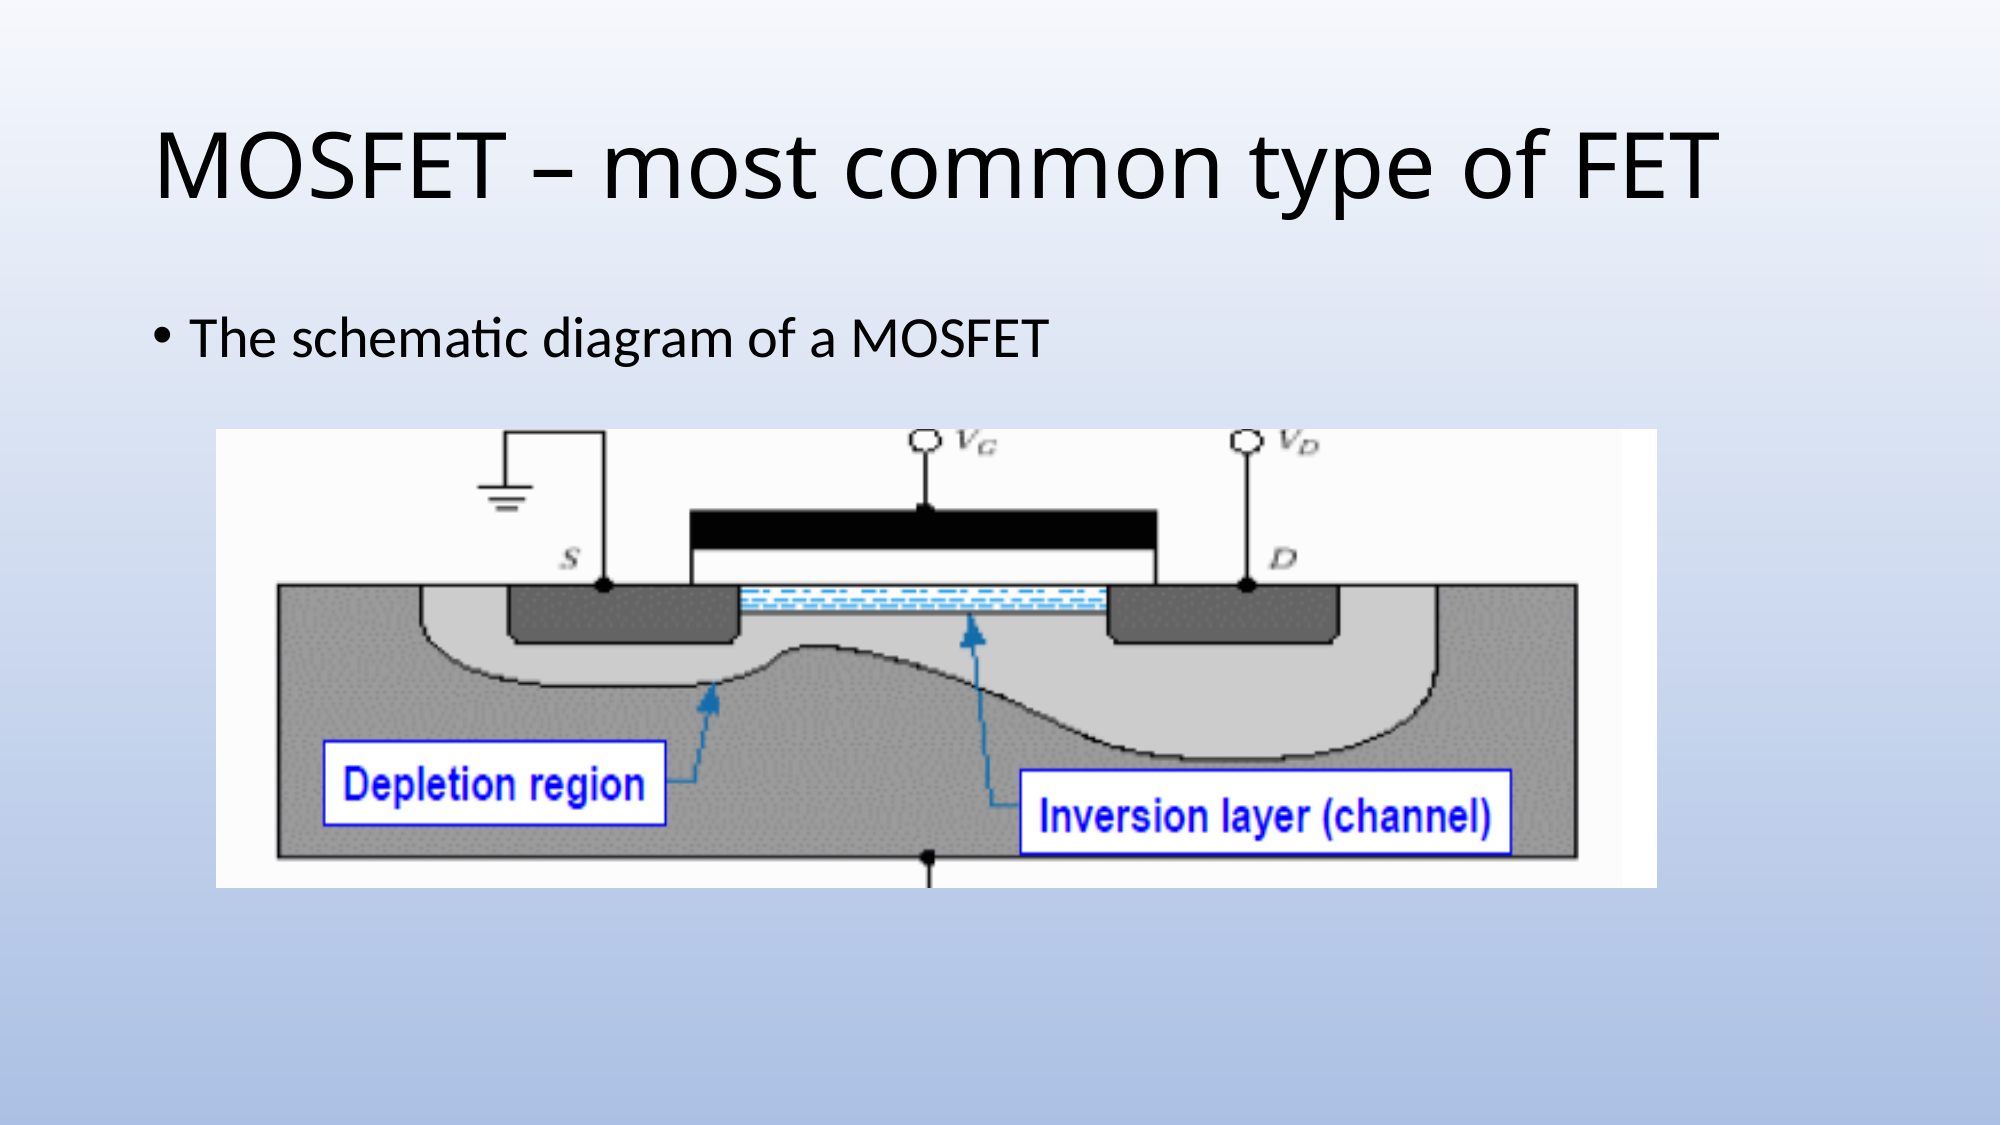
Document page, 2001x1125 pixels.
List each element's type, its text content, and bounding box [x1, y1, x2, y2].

picture [216, 429, 1657, 888]
title MOSFET – most common type of FET [137, 59, 1863, 278]
list The schematic diagram of a MOSFET [137, 299, 1863, 491]
